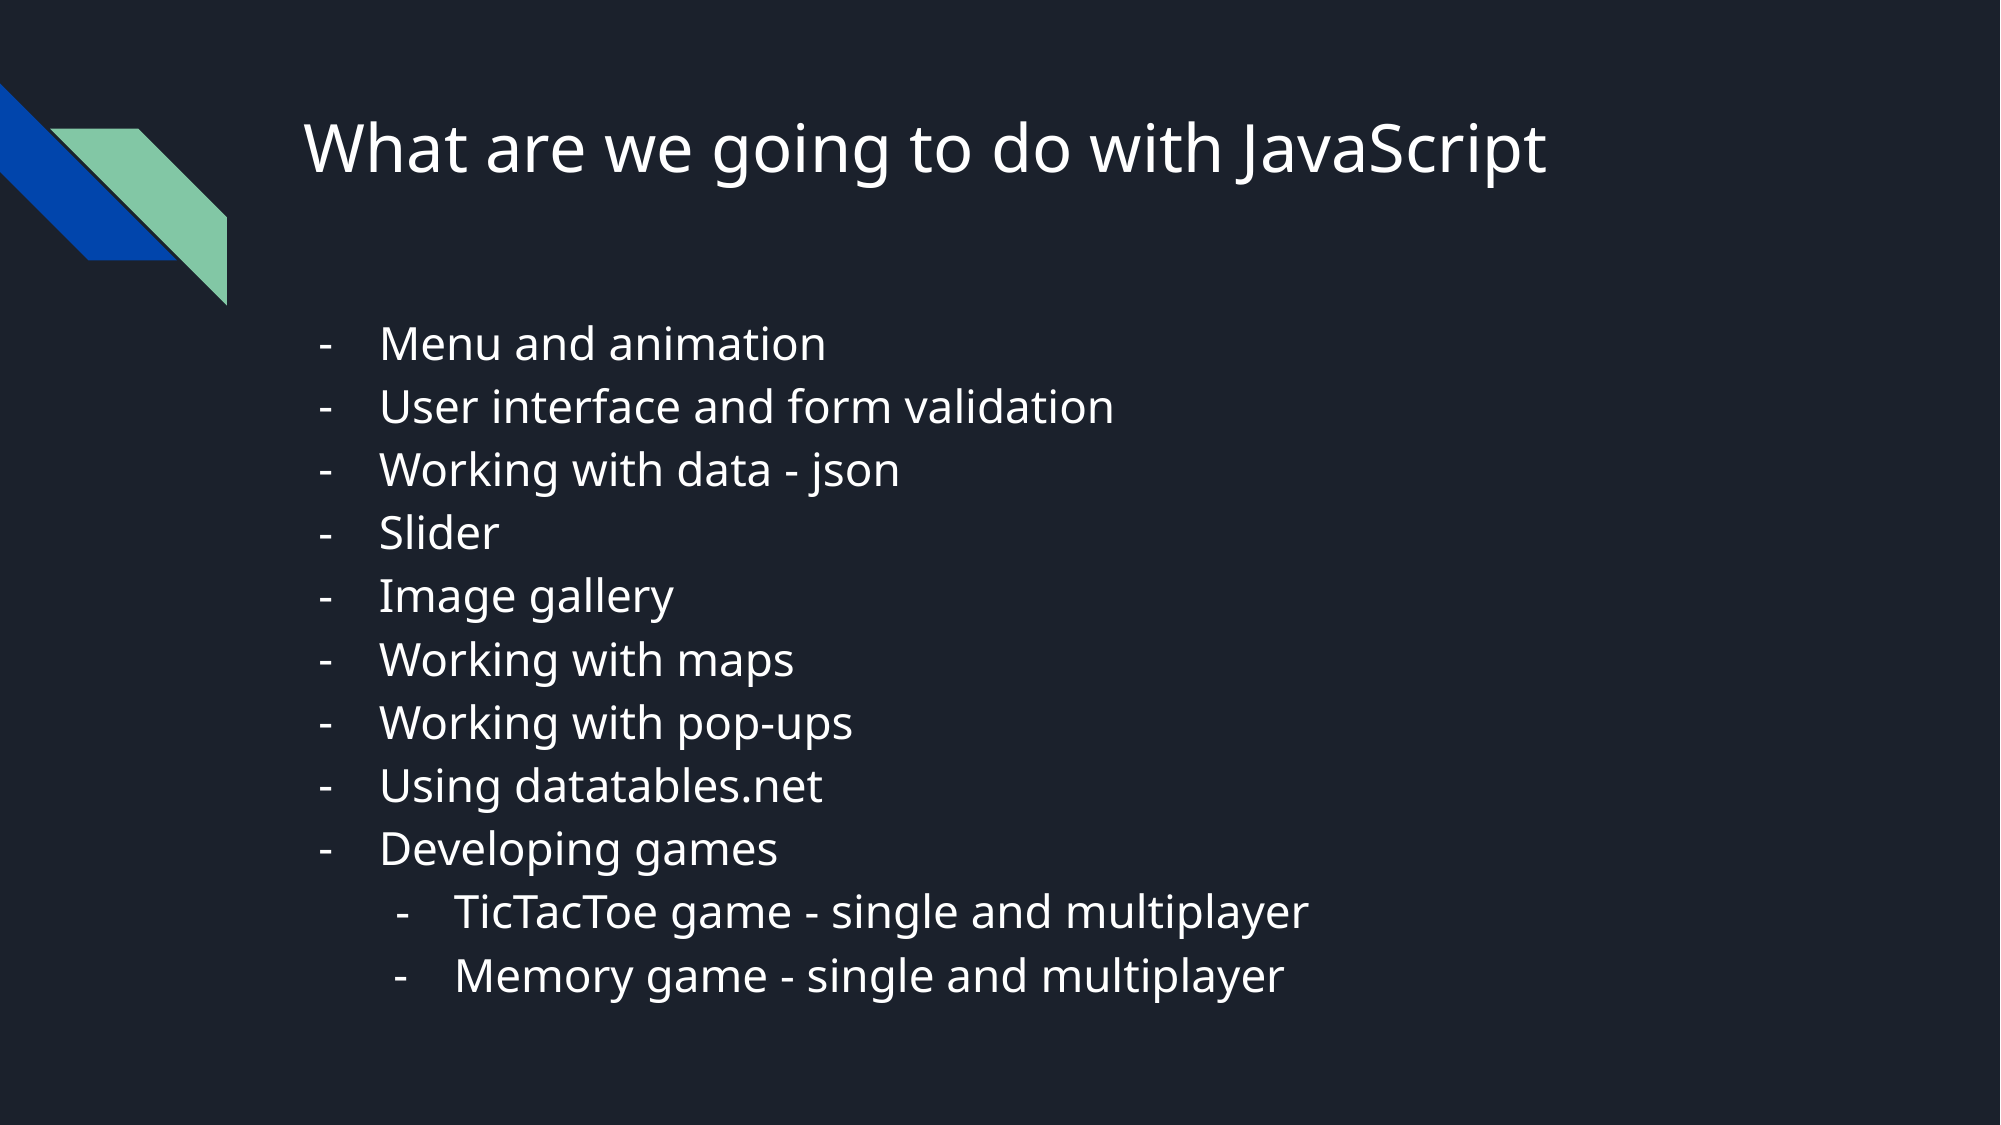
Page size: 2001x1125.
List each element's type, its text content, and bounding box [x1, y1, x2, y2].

title What are we going to do with JavaScript [283, 86, 1824, 286]
list Menu and animation User interface and form validation Working with data - json Slider Image gallery Working with maps Working with pop-ups Using datatables.net Developing games TicTacToe game - single and multiplayer Memory game - single and multiplayer [283, 286, 1824, 1025]
